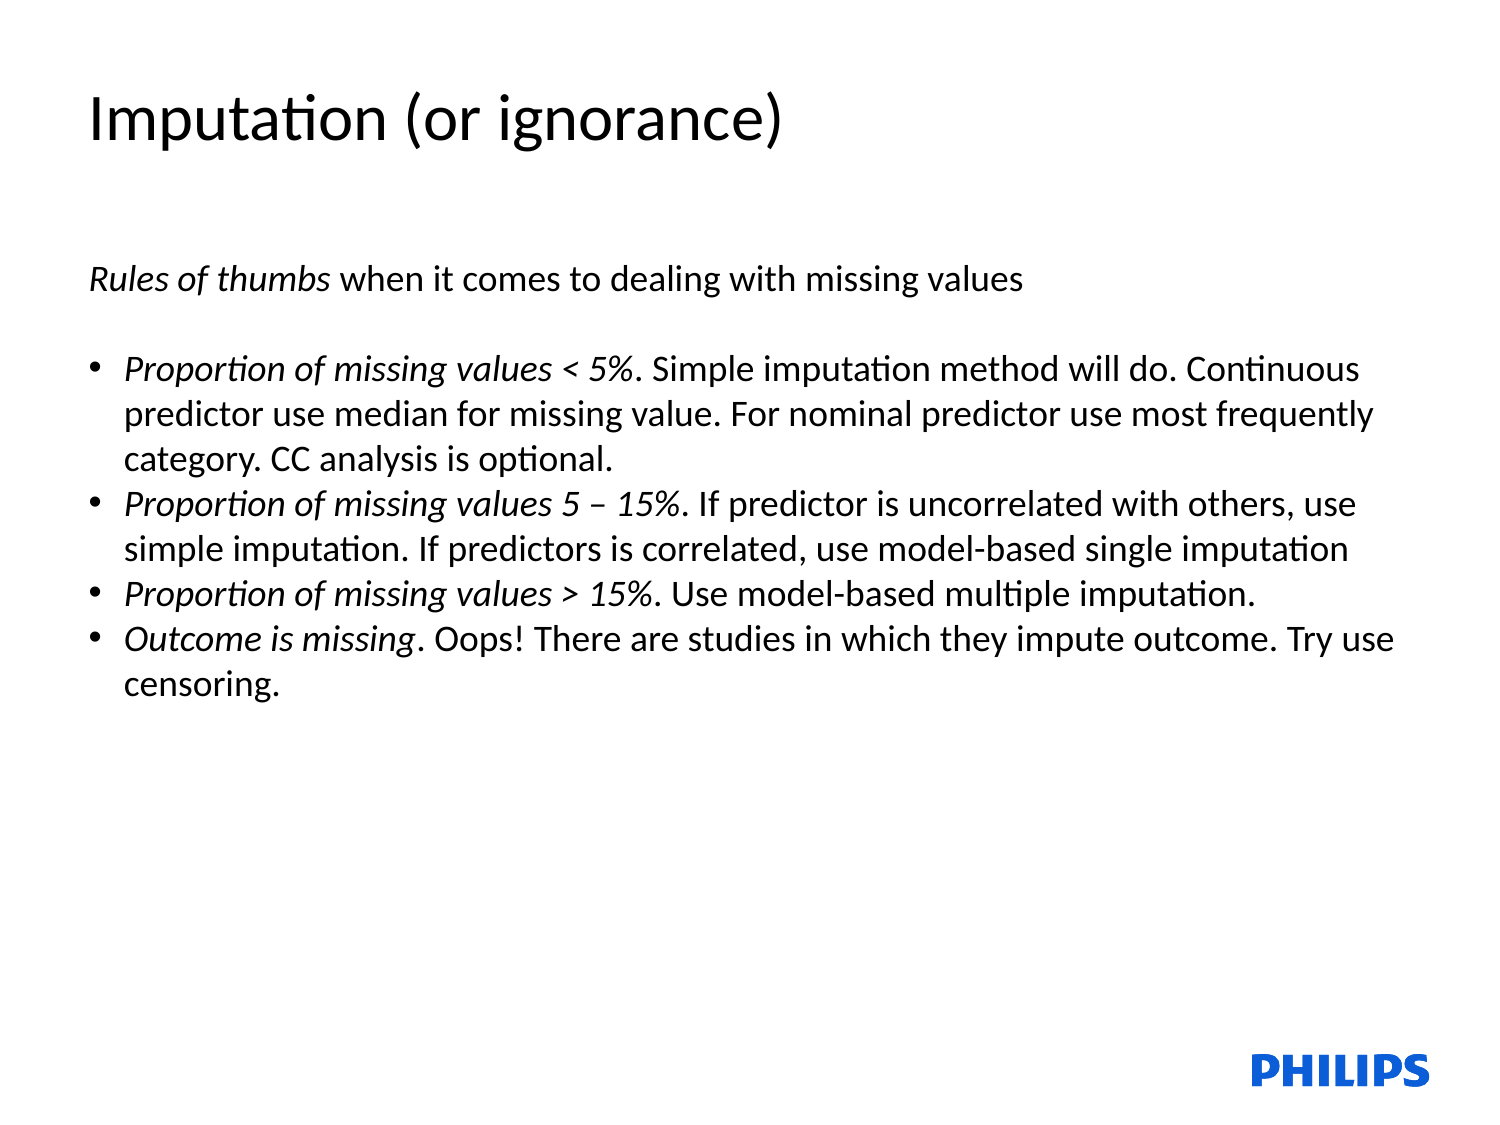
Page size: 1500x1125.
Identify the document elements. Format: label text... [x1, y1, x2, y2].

list Rules of thumbs when it comes to dealing with missing values Proportion of missing values < 5%. Simple imputation method will do. Continuous predictor use median for missing value. For nominal predictor use most frequently category. CC analysis is optional. Proportion of missing values 5 – 15%. If predictor is uncorrelated with others, use simple imputation. If predictors is correlated, use model-based single imputation Proportion of missing values > 15%. Use model-based multiple imputation. Outcome is missing. Oops! There are studies in which they impute outcome. Try use censoring. [88, 253, 1412, 1012]
list Imputation (or ignorance) [88, 73, 1412, 240]
